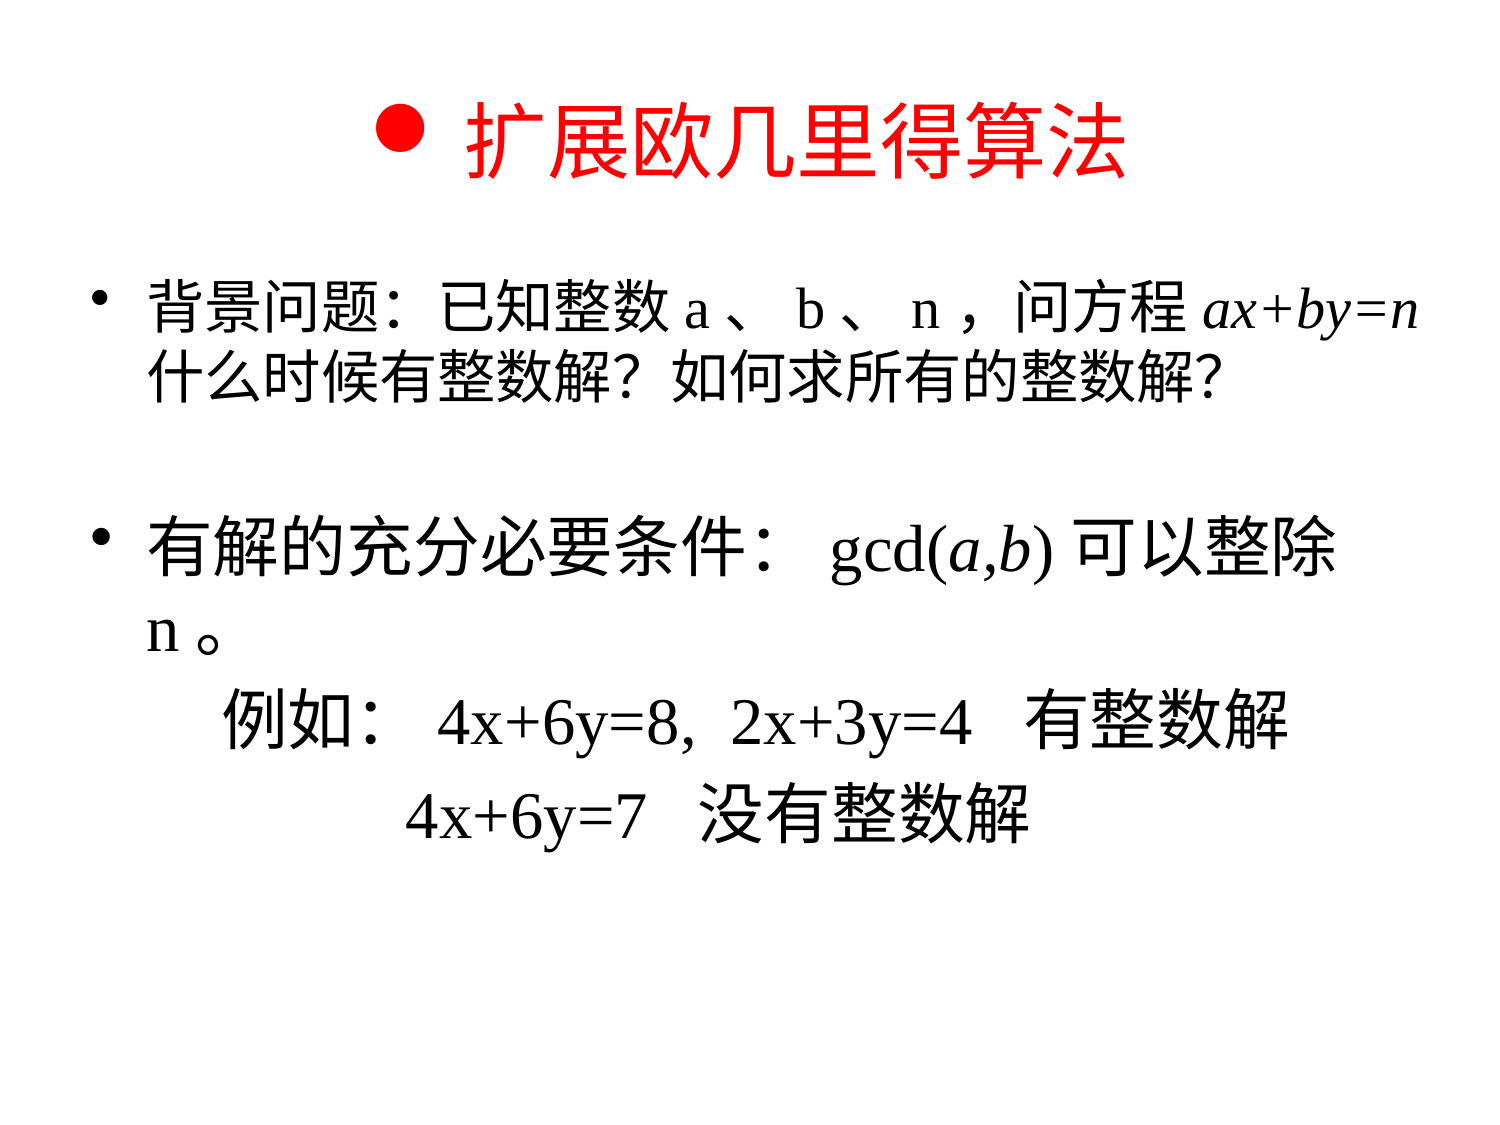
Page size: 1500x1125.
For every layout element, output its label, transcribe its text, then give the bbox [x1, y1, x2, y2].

list 背景问题：已知整数a、b、n，问方程ax+by=n什么时候有整数解？如何求所有的整数解？ 有解的充分必要条件：gcd(a,b)可以整除n。 例如：4x+6y=8, 2x+3y=4 有整数解 4x+6y=7 没有整数解 [75, 262, 1447, 1005]
title 扩展欧几里得算法 [75, 45, 1425, 233]
